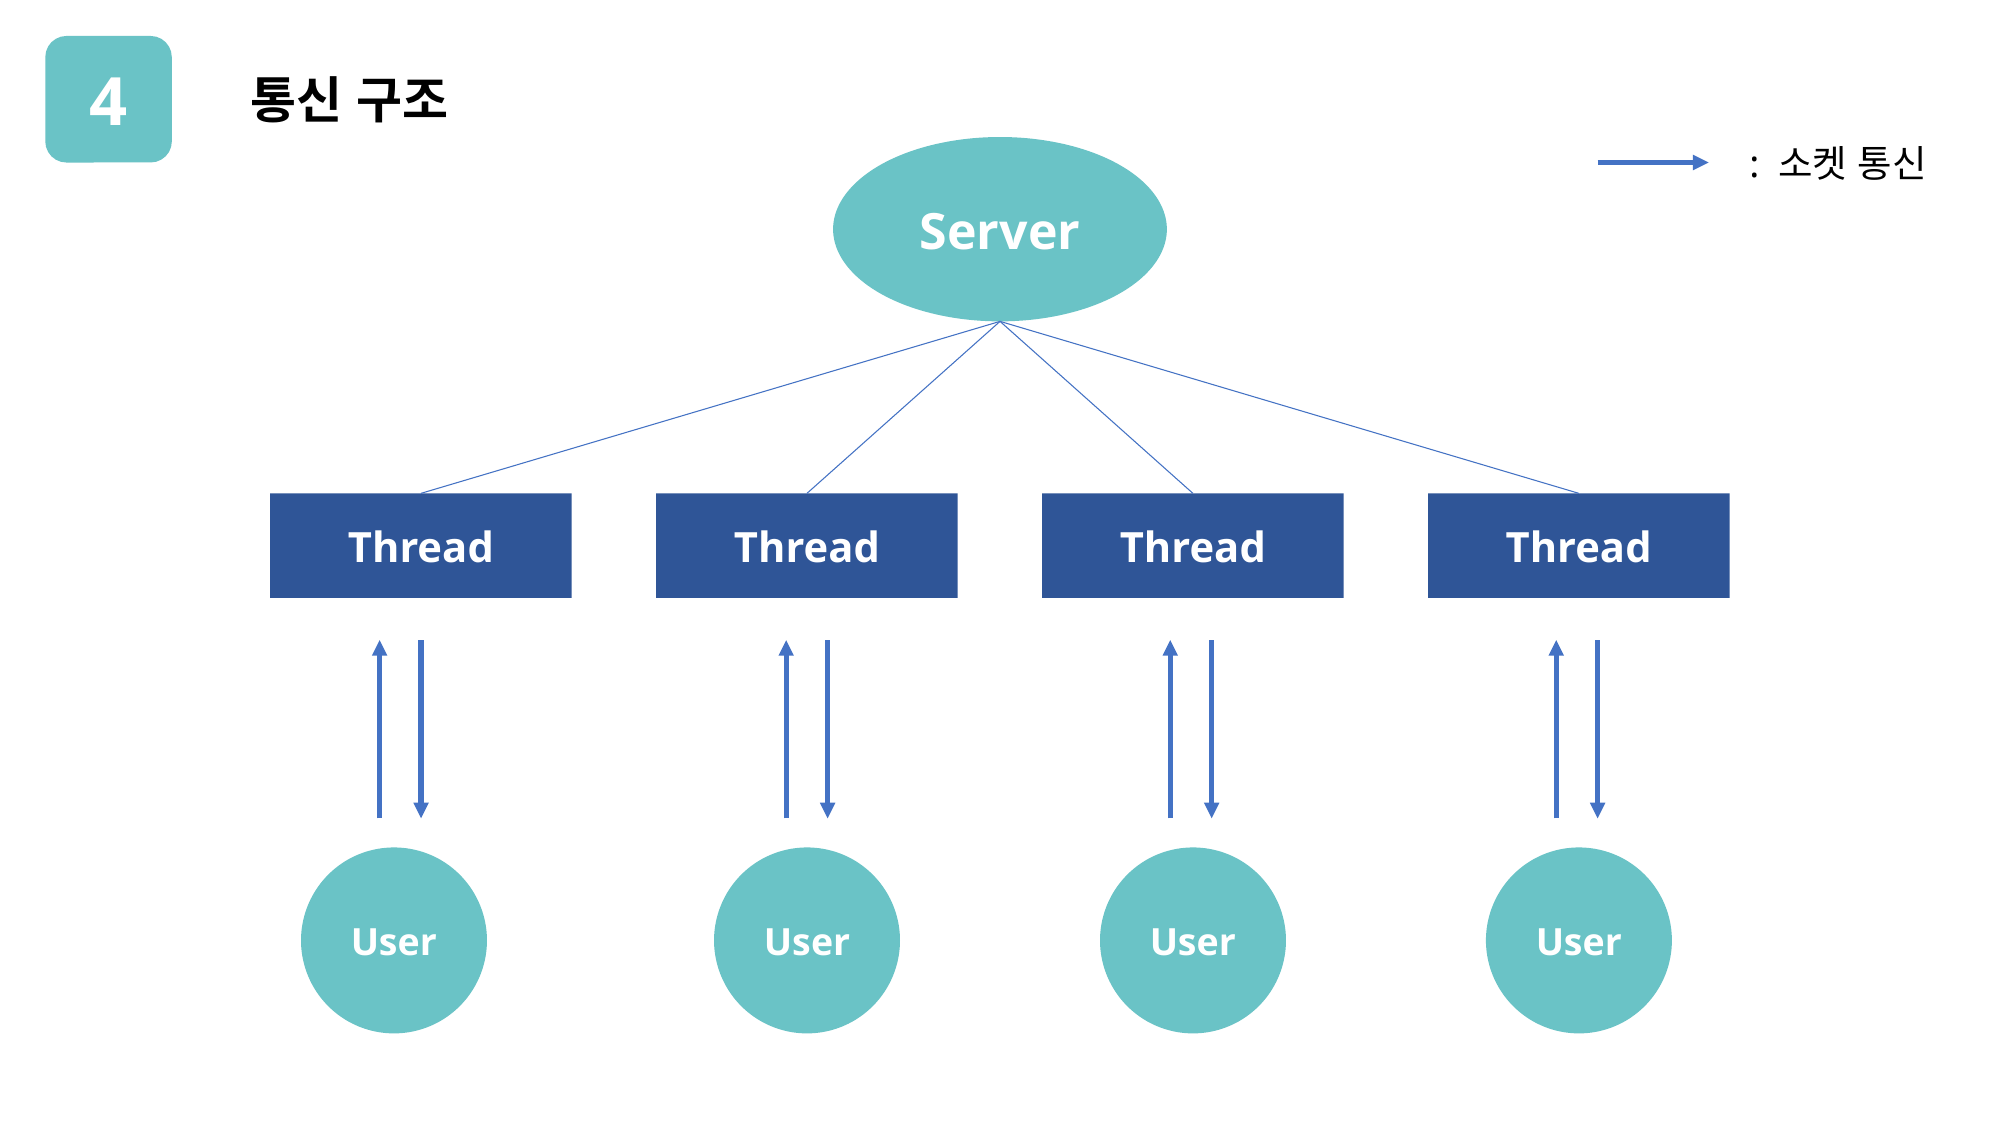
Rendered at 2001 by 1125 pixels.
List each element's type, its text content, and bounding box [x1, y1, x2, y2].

text_box Thread [269, 492, 573, 599]
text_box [806, 321, 999, 494]
text_box Thread [1041, 494, 1345, 599]
text_box User [1098, 846, 1288, 1035]
text_box 통신 구조 [236, 61, 464, 137]
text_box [999, 321, 1579, 494]
text_box Thread [655, 494, 959, 599]
text_box Thread [1427, 492, 1731, 599]
text_box User [1484, 846, 1673, 1035]
text_box 4 [44, 34, 173, 164]
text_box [421, 321, 806, 494]
text_box User [299, 846, 489, 1035]
text_box User [713, 846, 902, 1035]
text_box : 소켓 통신 [1734, 132, 1942, 192]
text_box Server [832, 135, 1168, 321]
